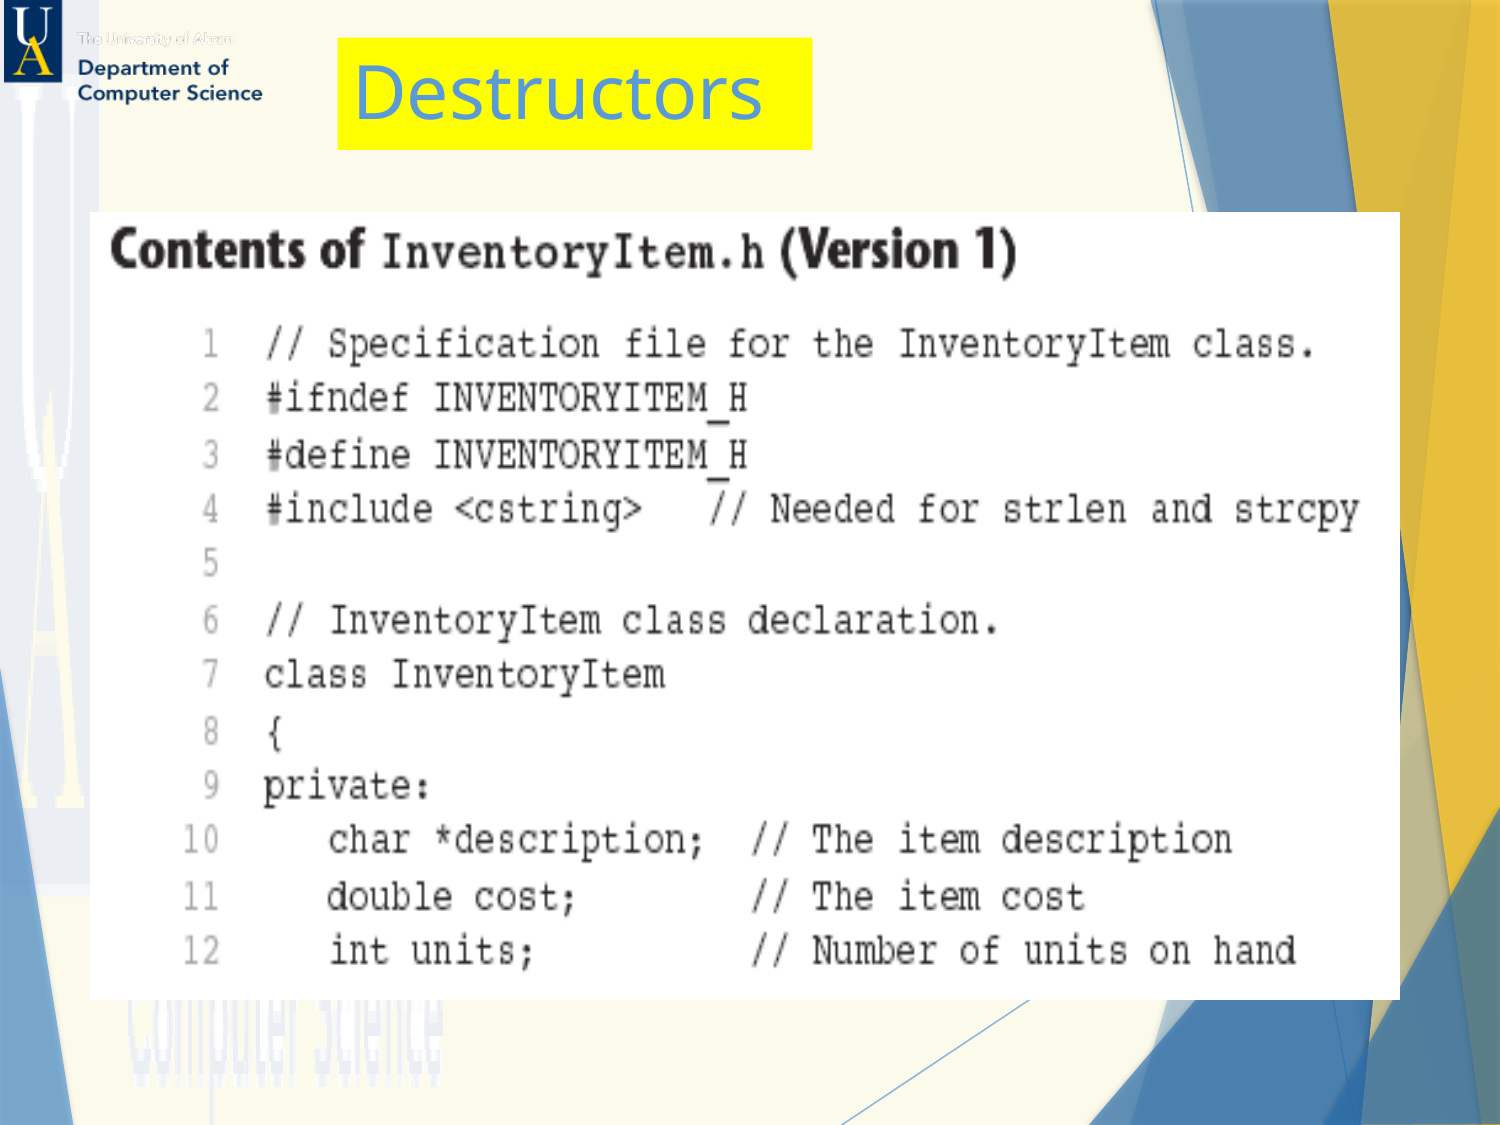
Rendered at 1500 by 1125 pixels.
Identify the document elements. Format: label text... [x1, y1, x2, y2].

picture [4, 0, 395, 124]
text_box Destructors [337, 37, 813, 150]
picture [90, 211, 1401, 1001]
